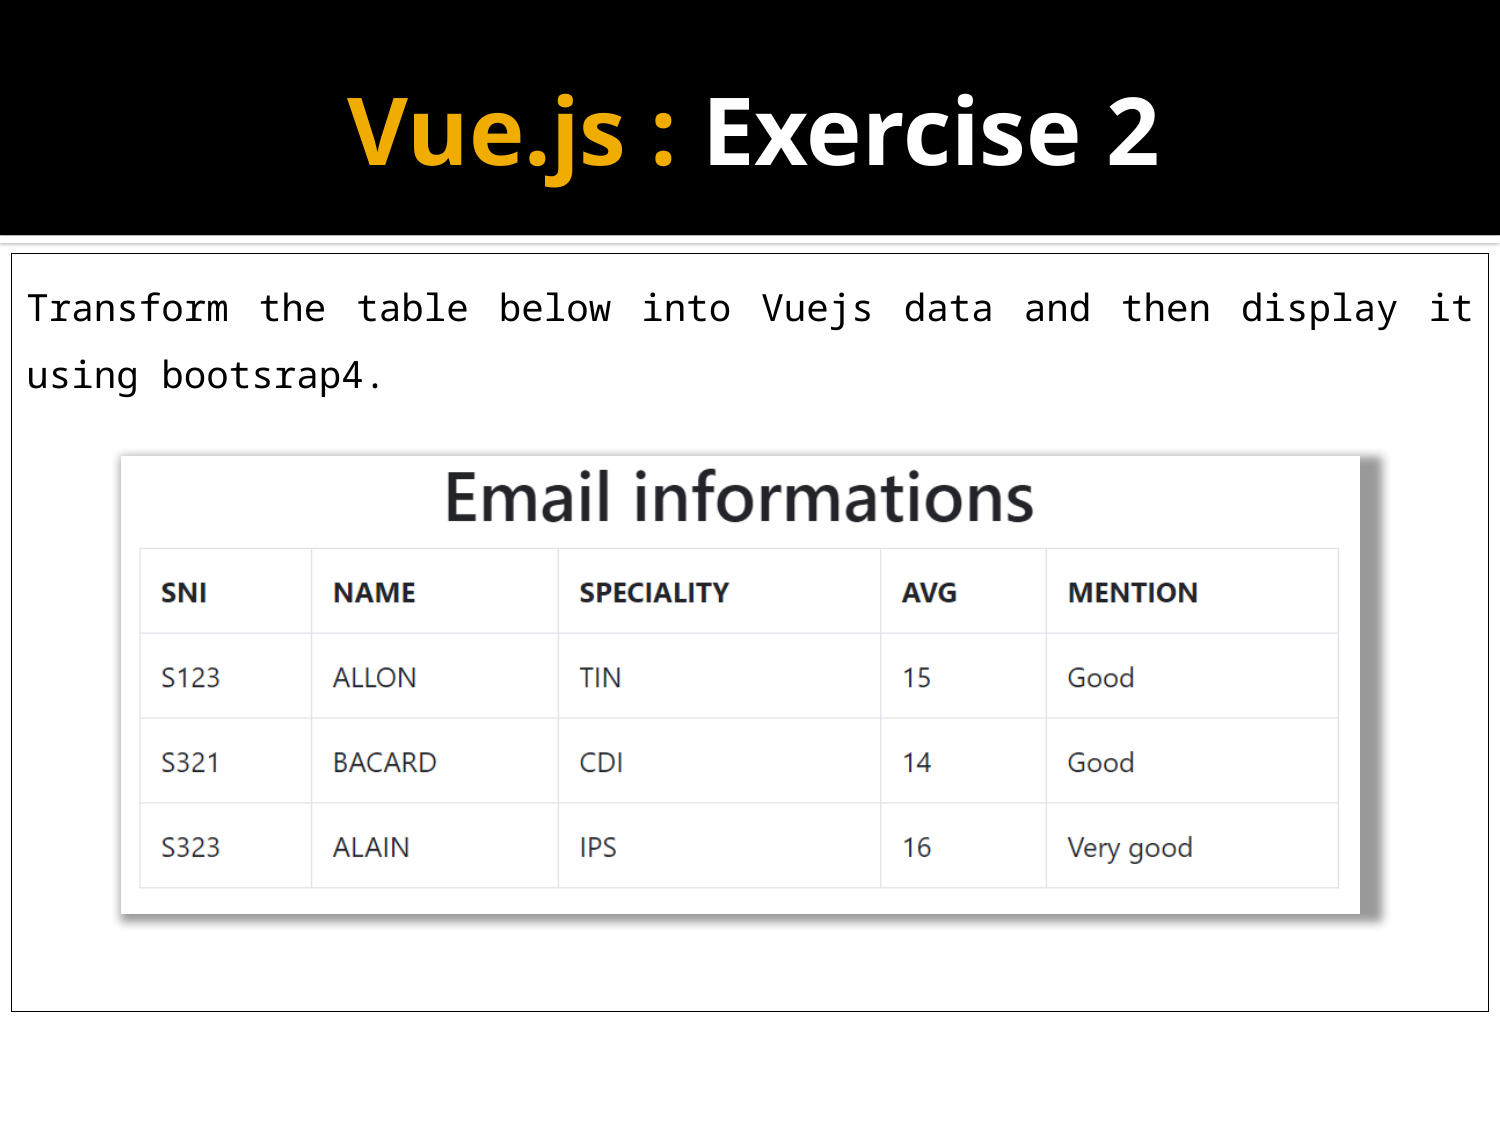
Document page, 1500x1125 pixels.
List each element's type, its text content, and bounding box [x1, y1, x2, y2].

picture [120, 456, 1360, 914]
title Vue.js : Exercise 2 [75, 24, 1425, 231]
text_box Transform the table below into Vuejs data and then display it using bootsrap4. [11, 253, 1489, 1012]
